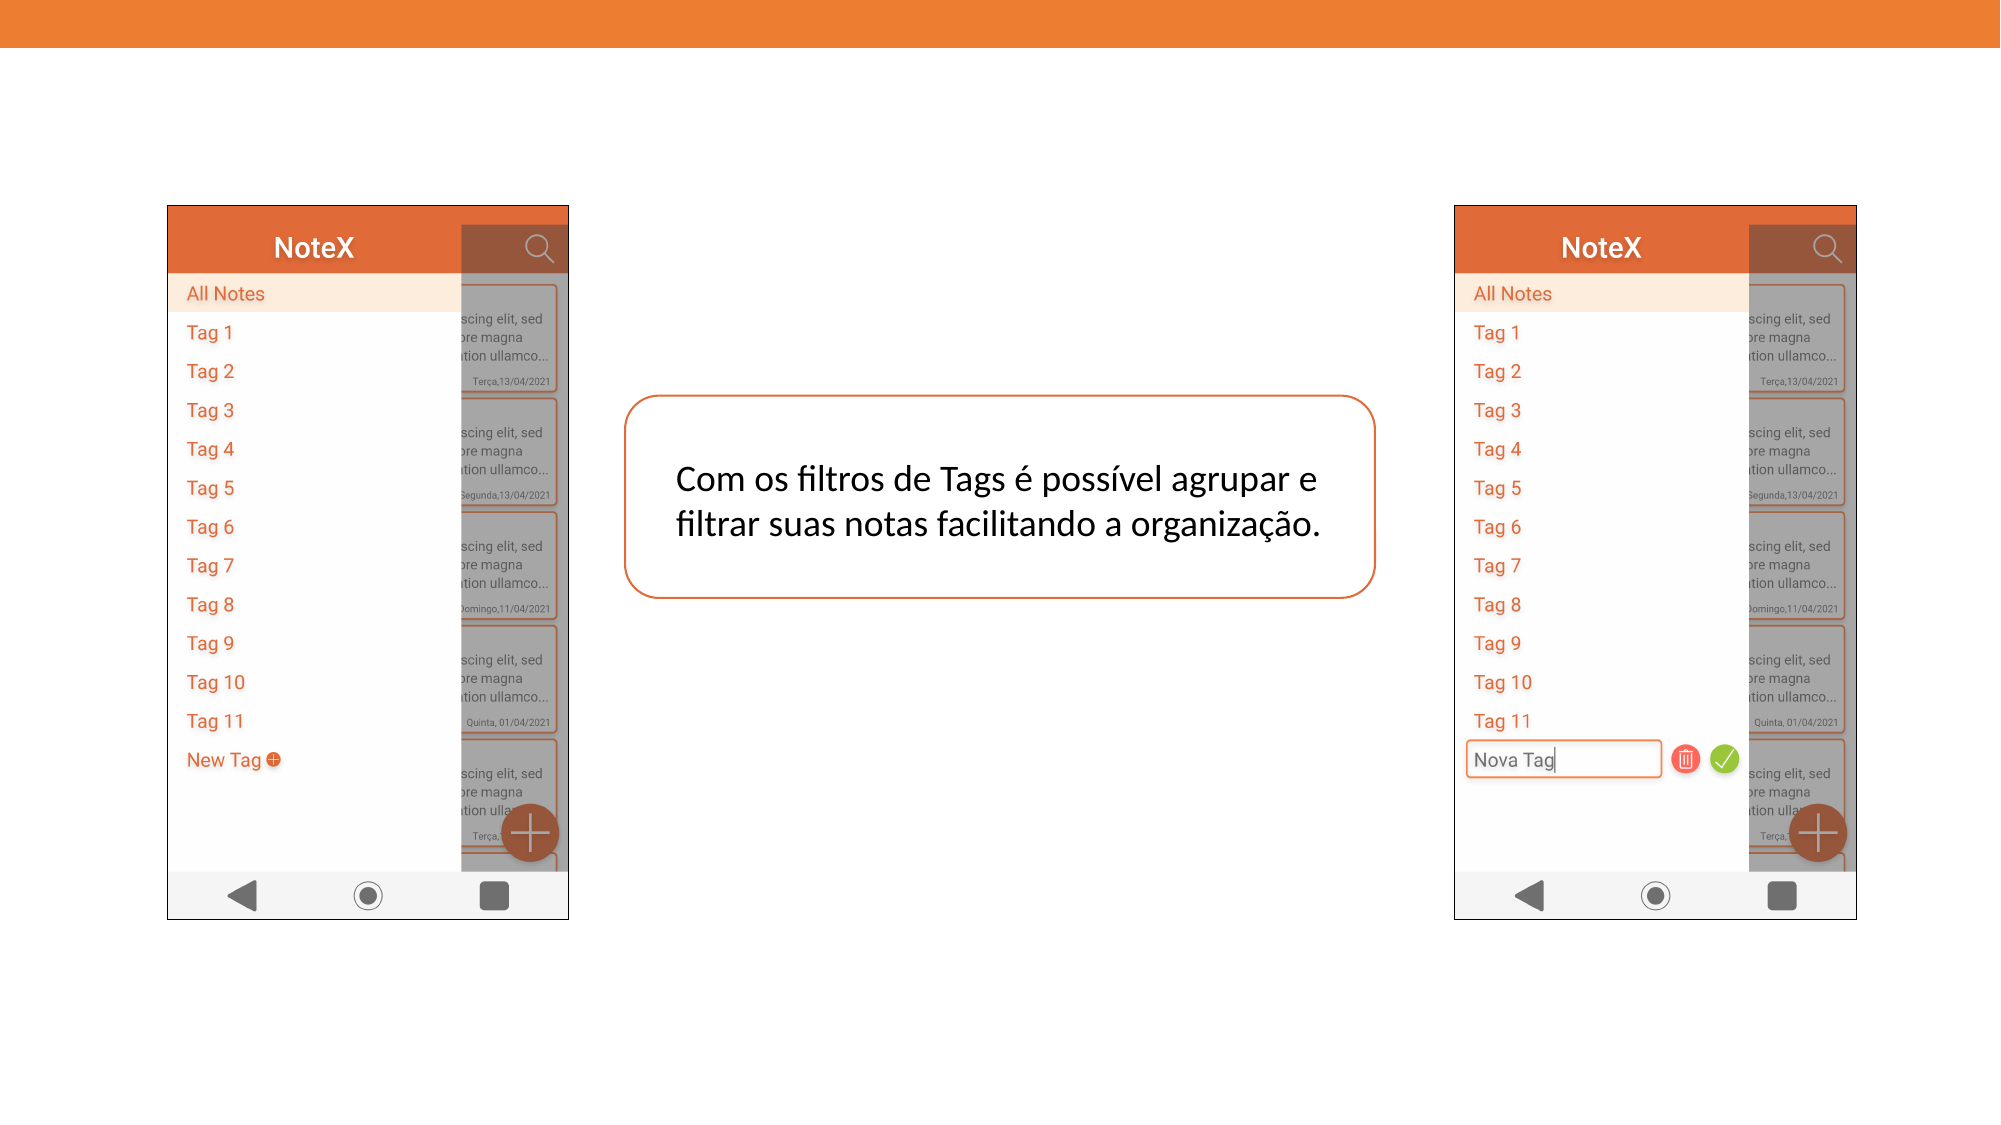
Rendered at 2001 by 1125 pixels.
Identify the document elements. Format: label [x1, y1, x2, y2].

text_box [0, 0, 2000, 48]
picture [167, 205, 569, 920]
picture [1454, 205, 1857, 920]
text_box [624, 394, 1377, 599]
